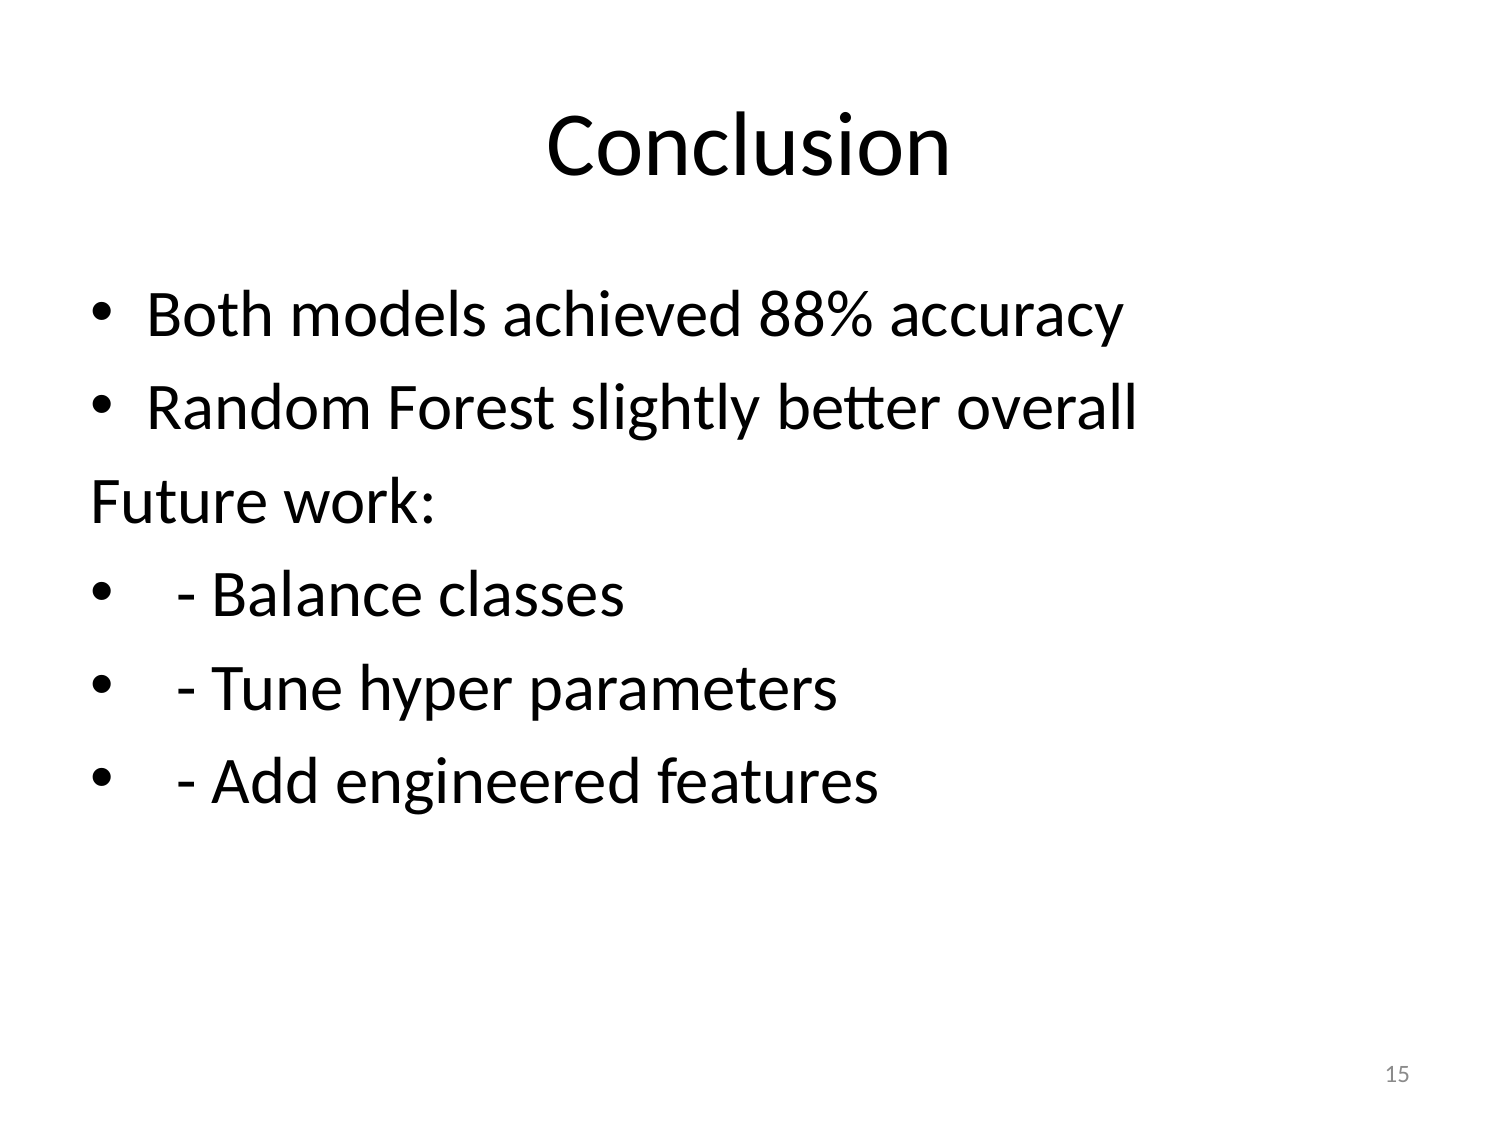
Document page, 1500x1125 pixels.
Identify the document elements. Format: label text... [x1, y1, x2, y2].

list Both models achieved 88% accuracy Random Forest slightly better overall Future work: - Balance classes - Tune hyper parameters - Add engineered features [75, 262, 1425, 1005]
slide_number 15 [1074, 1042, 1425, 1103]
title Conclusion [75, 45, 1425, 233]
